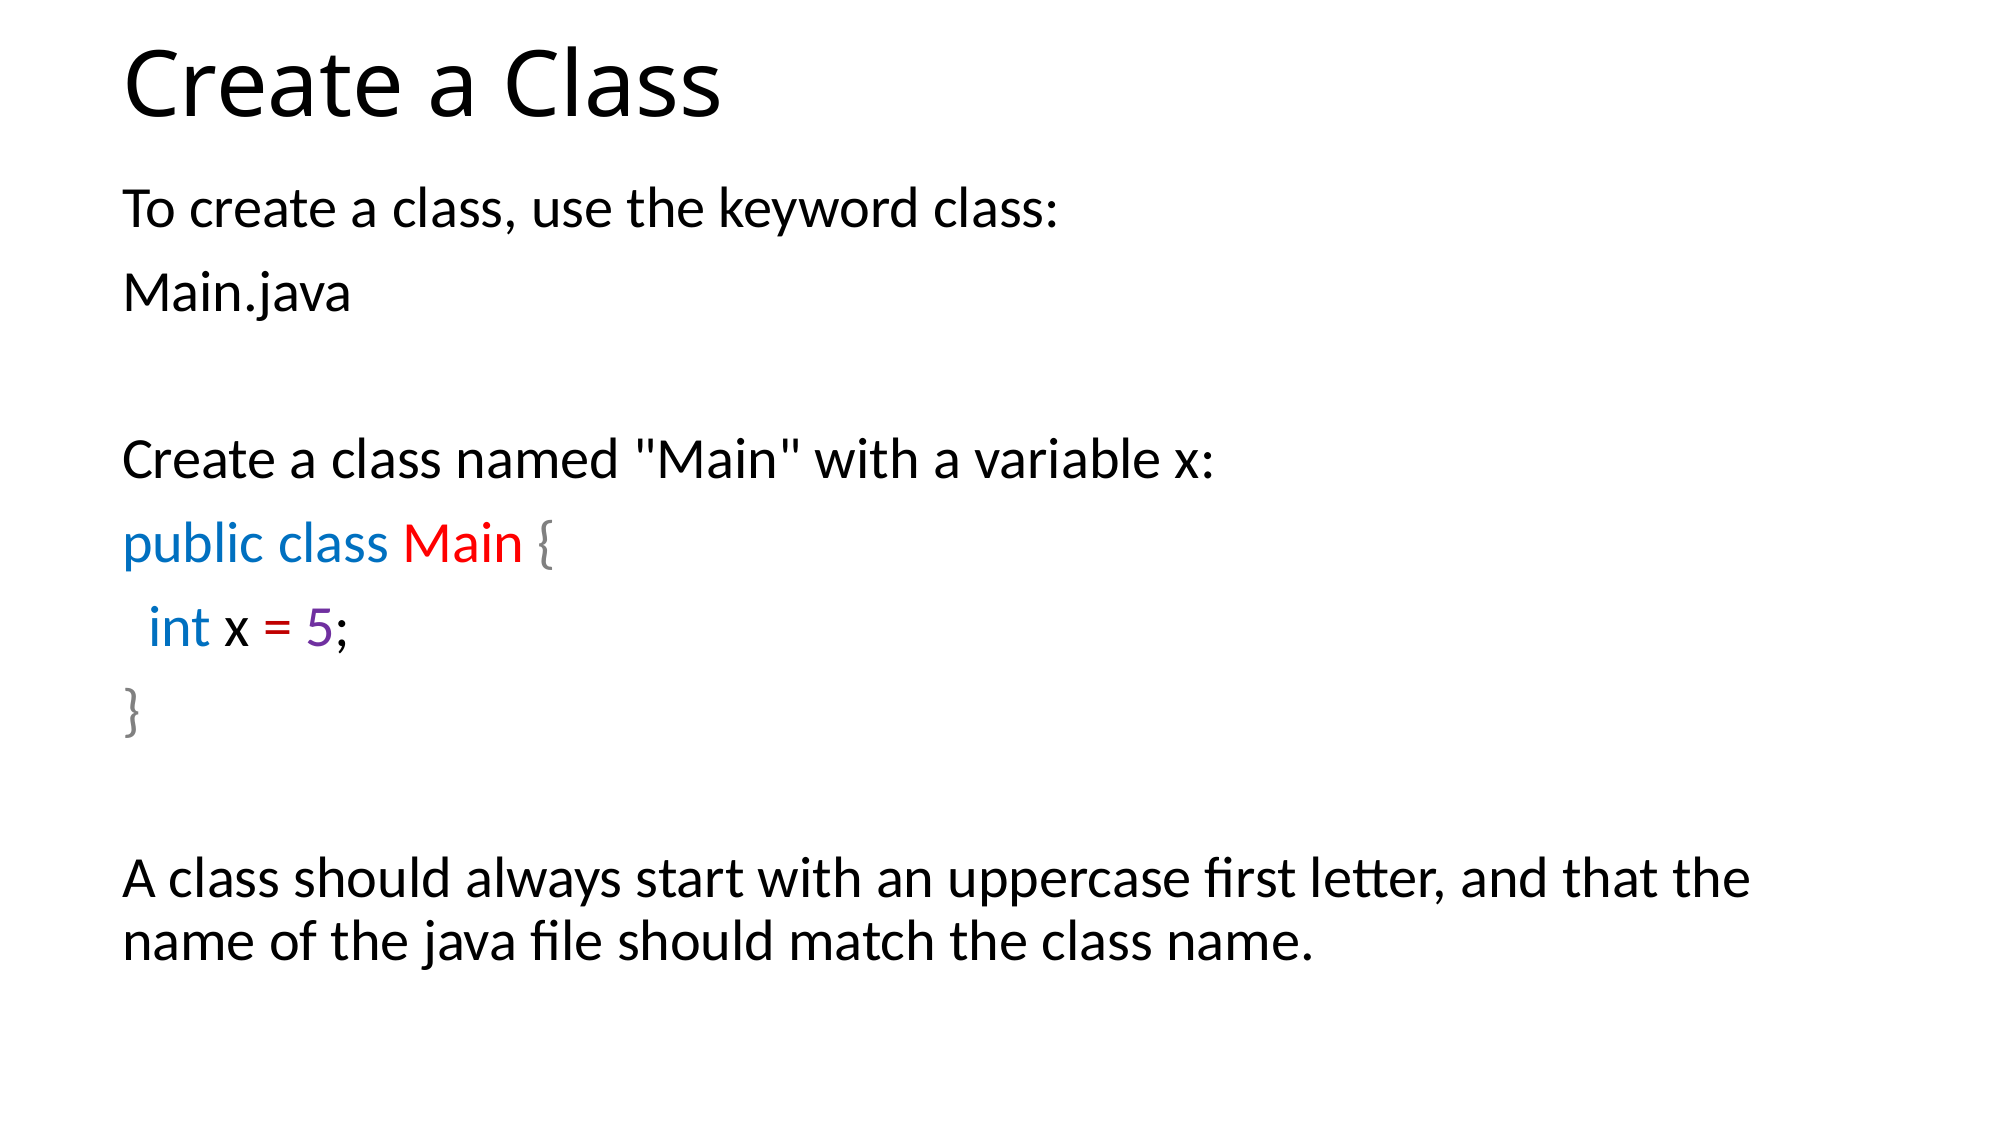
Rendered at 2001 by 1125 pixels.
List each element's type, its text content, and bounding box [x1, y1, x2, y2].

list To create a class, use the keyword class: Main.java Create a class named "Main" with a variable x: public class Main { int x = 5; } A class should always start with an uppercase first letter, and that the name of the java file should match the class name. [107, 169, 1863, 1014]
title Create a Class [107, 3, 1833, 169]
